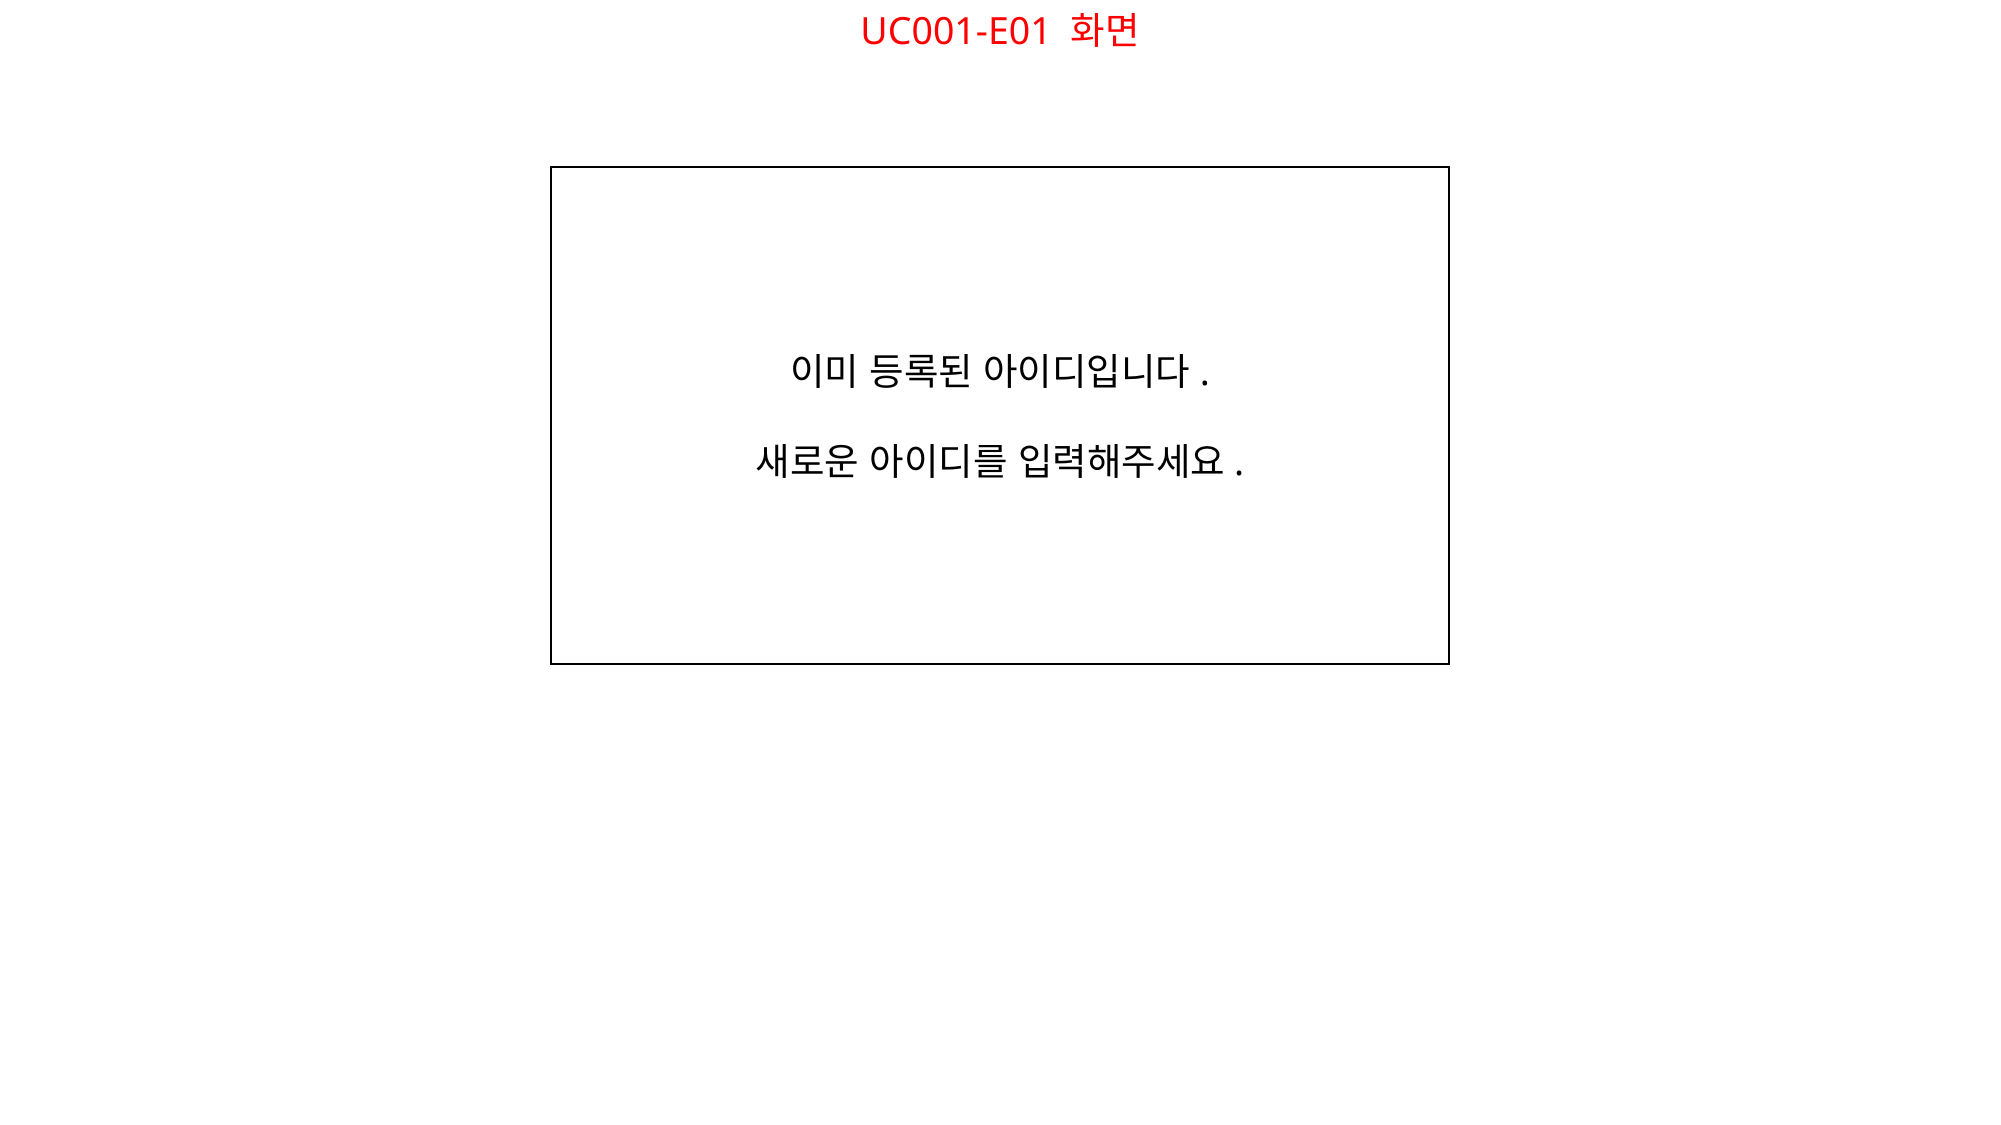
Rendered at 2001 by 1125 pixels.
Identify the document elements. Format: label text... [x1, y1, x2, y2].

text_box UC001-E01 화면 [0, 0, 2000, 60]
text_box 이미 등록된 아이디입니다. 새로운 아이디를 입력해주세요. [550, 166, 1450, 665]
